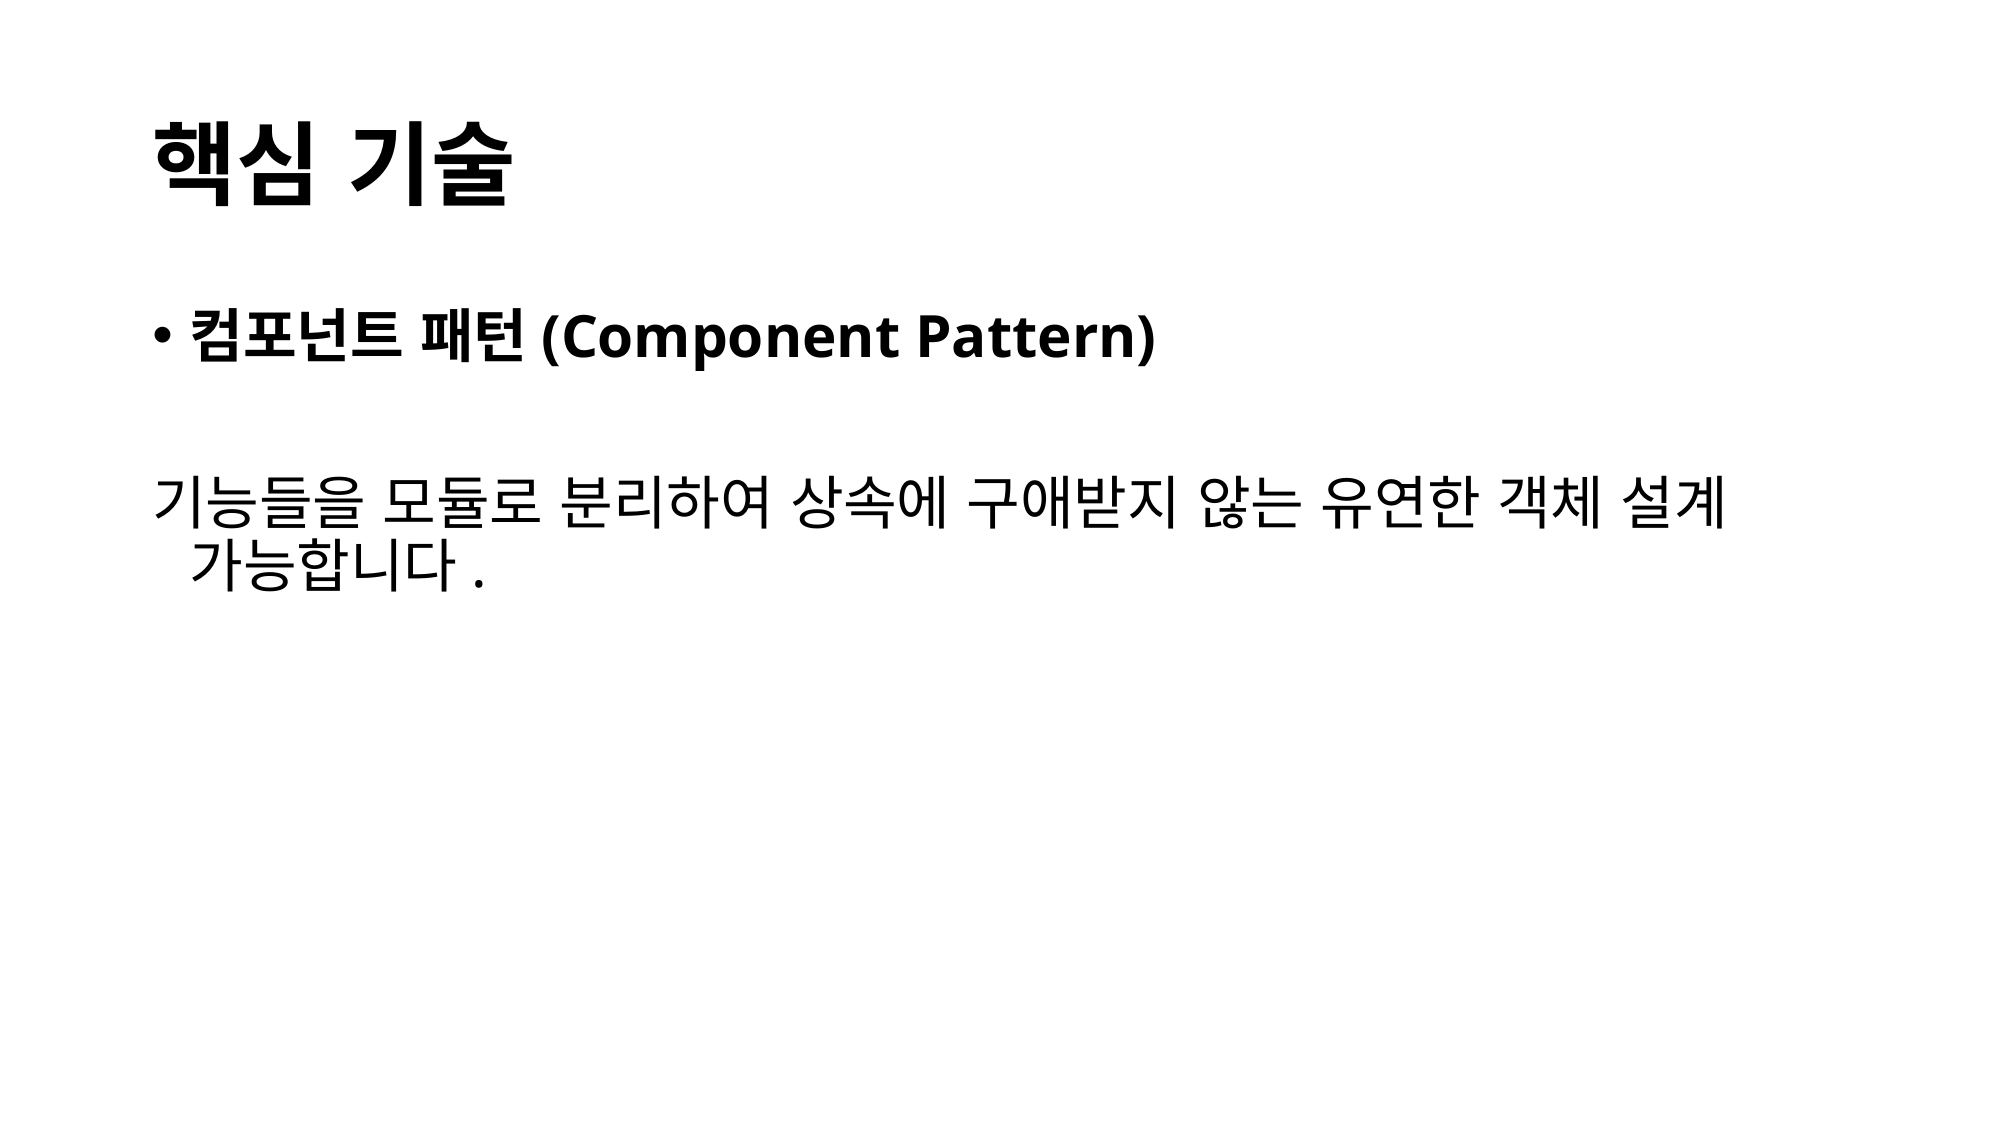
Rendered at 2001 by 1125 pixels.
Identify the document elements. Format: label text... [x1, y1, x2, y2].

list 컴포넌트 패턴(Component Pattern) 기능들을 모듈로 분리하여 상속에 구애받지 않는 유연한 객체 설계 가능합니다. [137, 299, 1863, 1014]
title 핵심 기술 [137, 59, 1863, 278]
